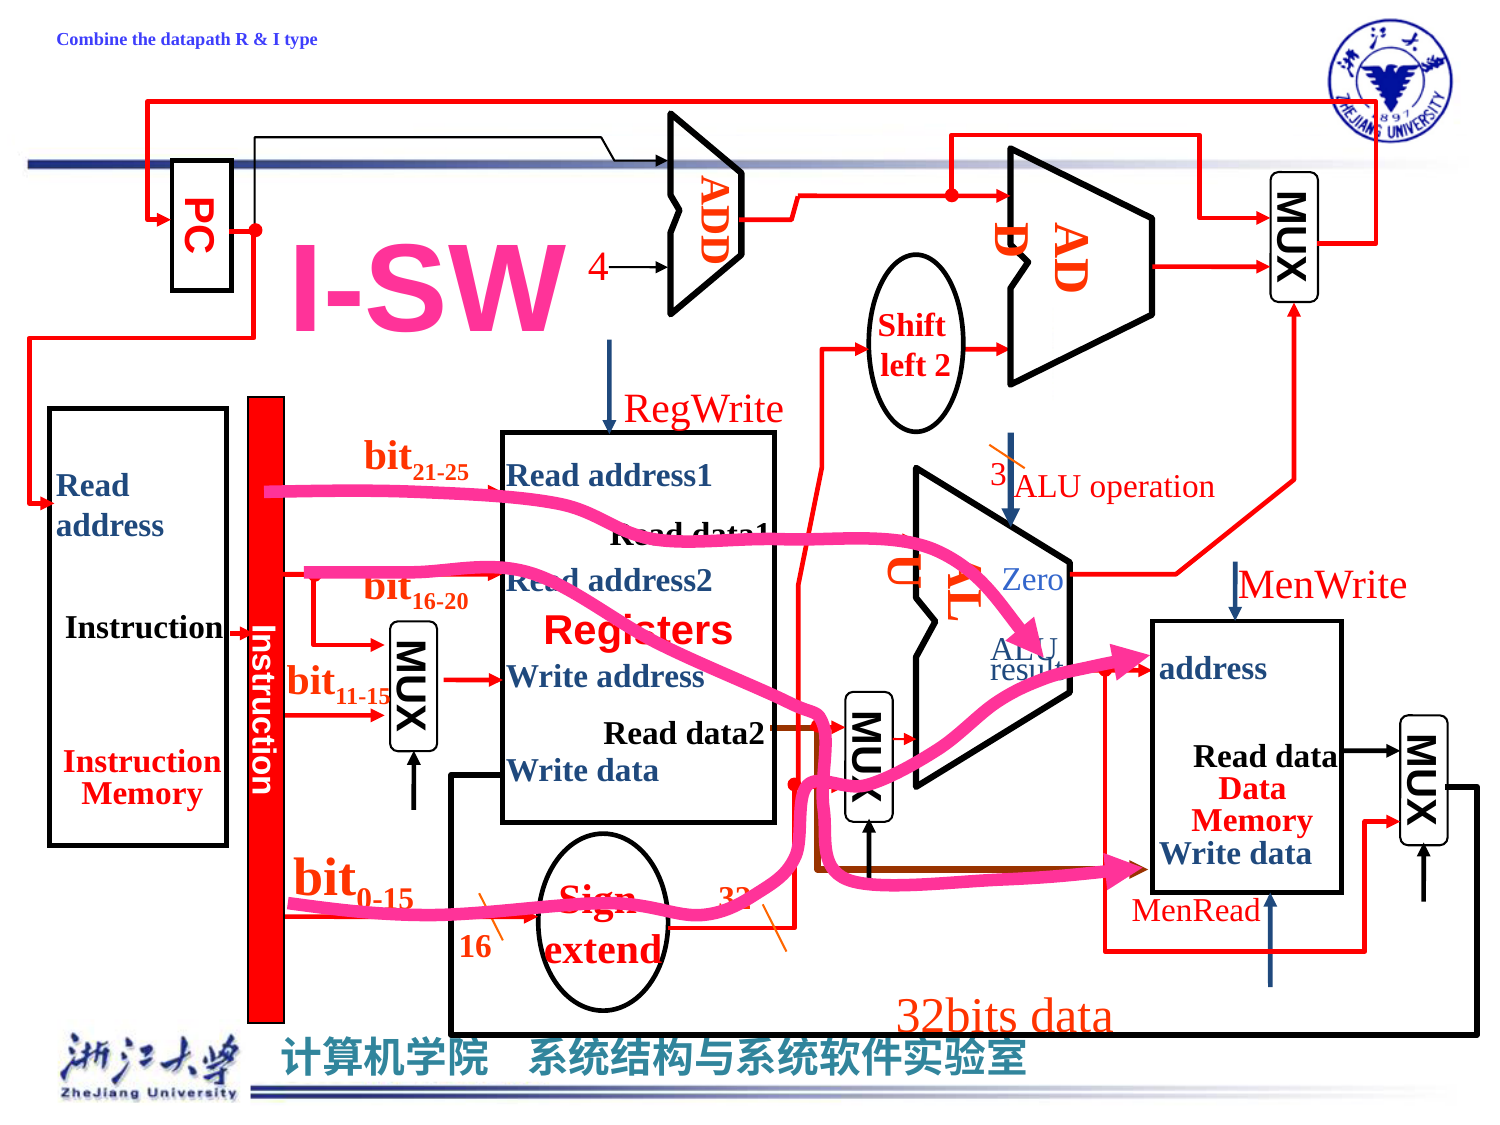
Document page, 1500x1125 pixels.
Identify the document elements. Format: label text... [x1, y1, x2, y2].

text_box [29, 101, 1477, 1051]
title Combine the datapath R & I type [41, 19, 1443, 57]
picture [7, 0, 1493, 1125]
